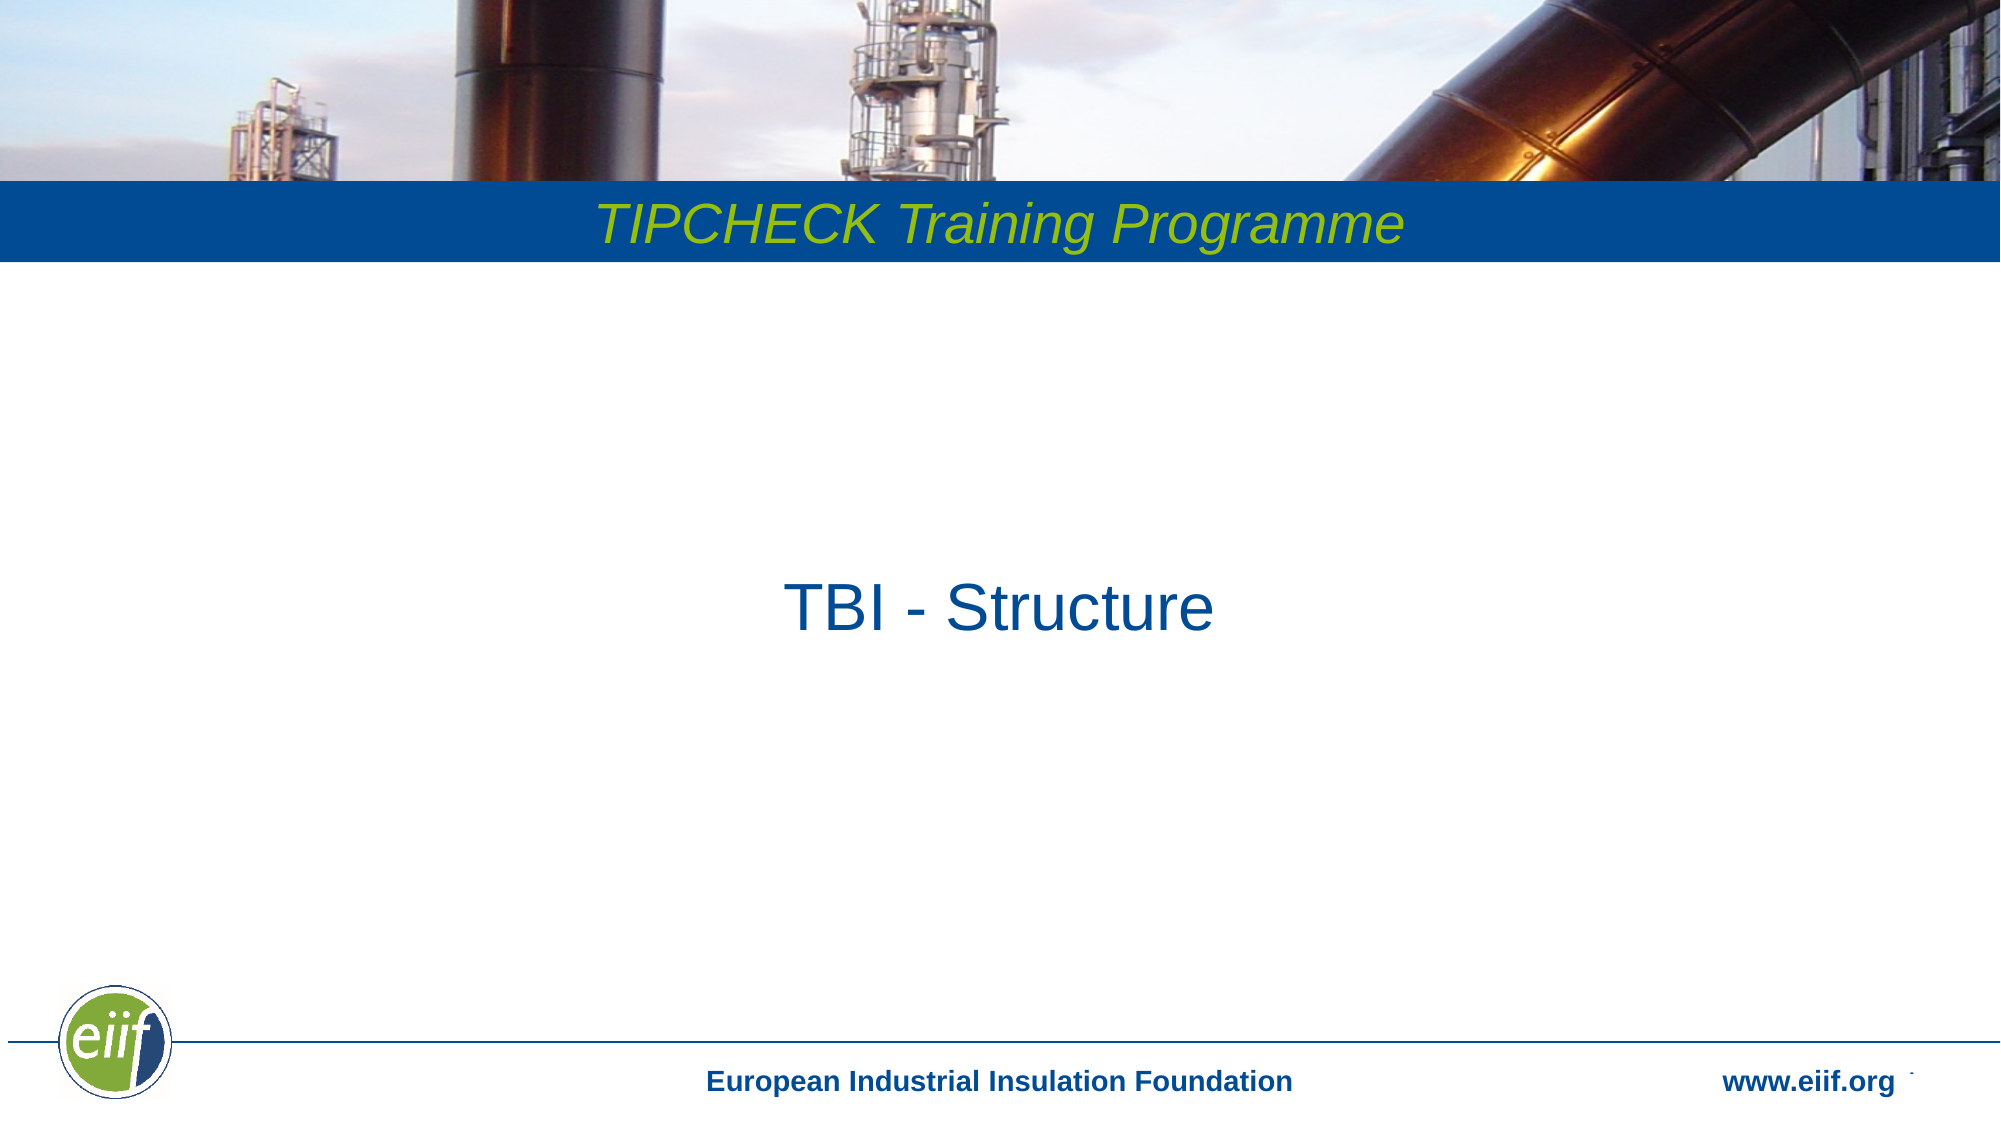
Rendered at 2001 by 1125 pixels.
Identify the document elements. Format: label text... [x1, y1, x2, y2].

title TBI - Structure [70, 385, 1930, 823]
picture [0, 0, 2001, 181]
picture [58, 985, 172, 1099]
